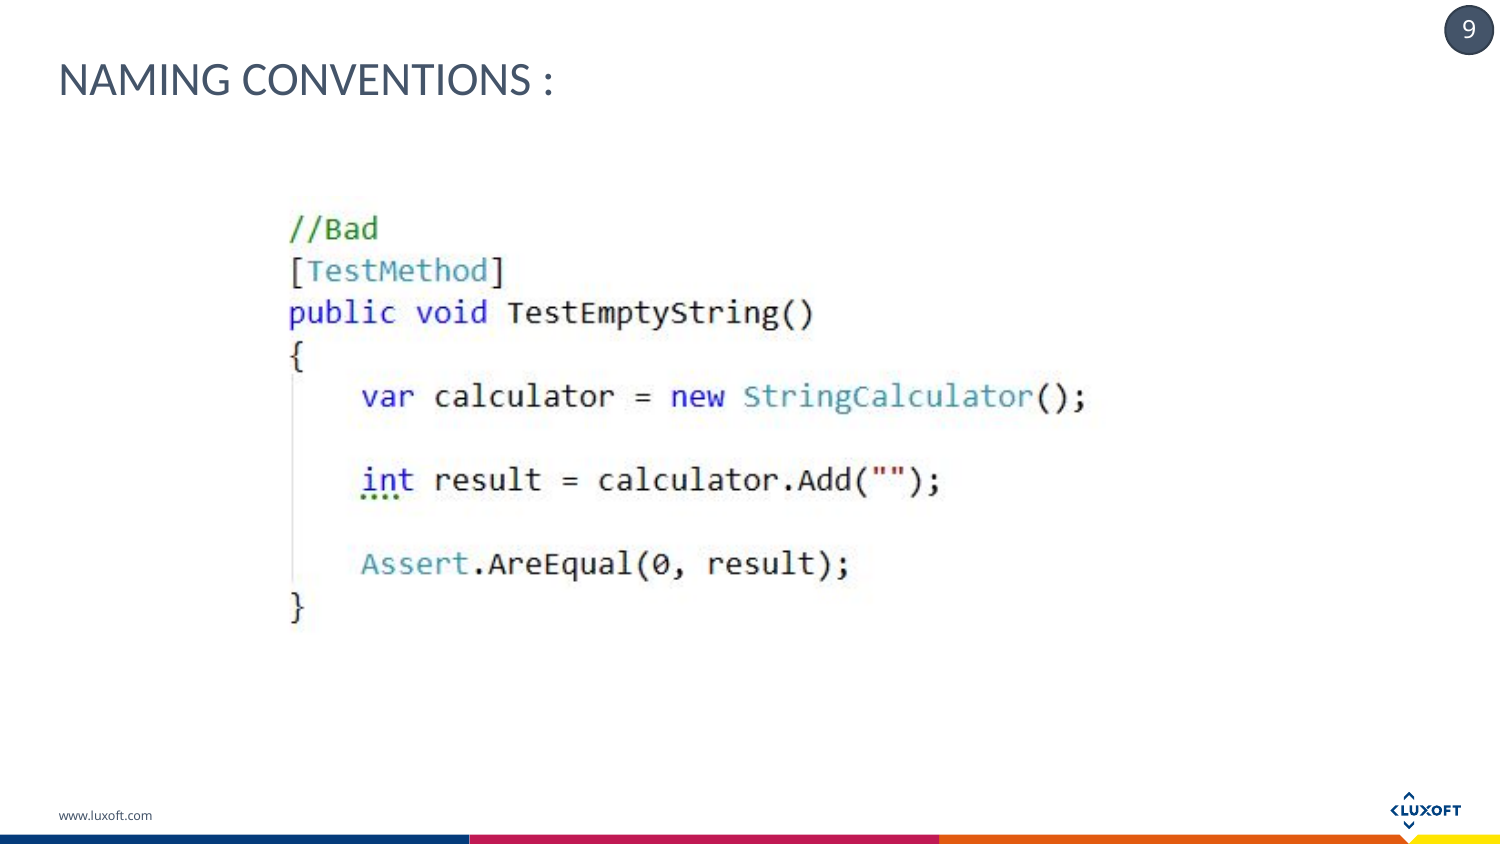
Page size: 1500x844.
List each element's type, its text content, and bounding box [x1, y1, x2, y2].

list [261, 196, 1122, 651]
title Naming conventions : [47, 44, 1457, 107]
